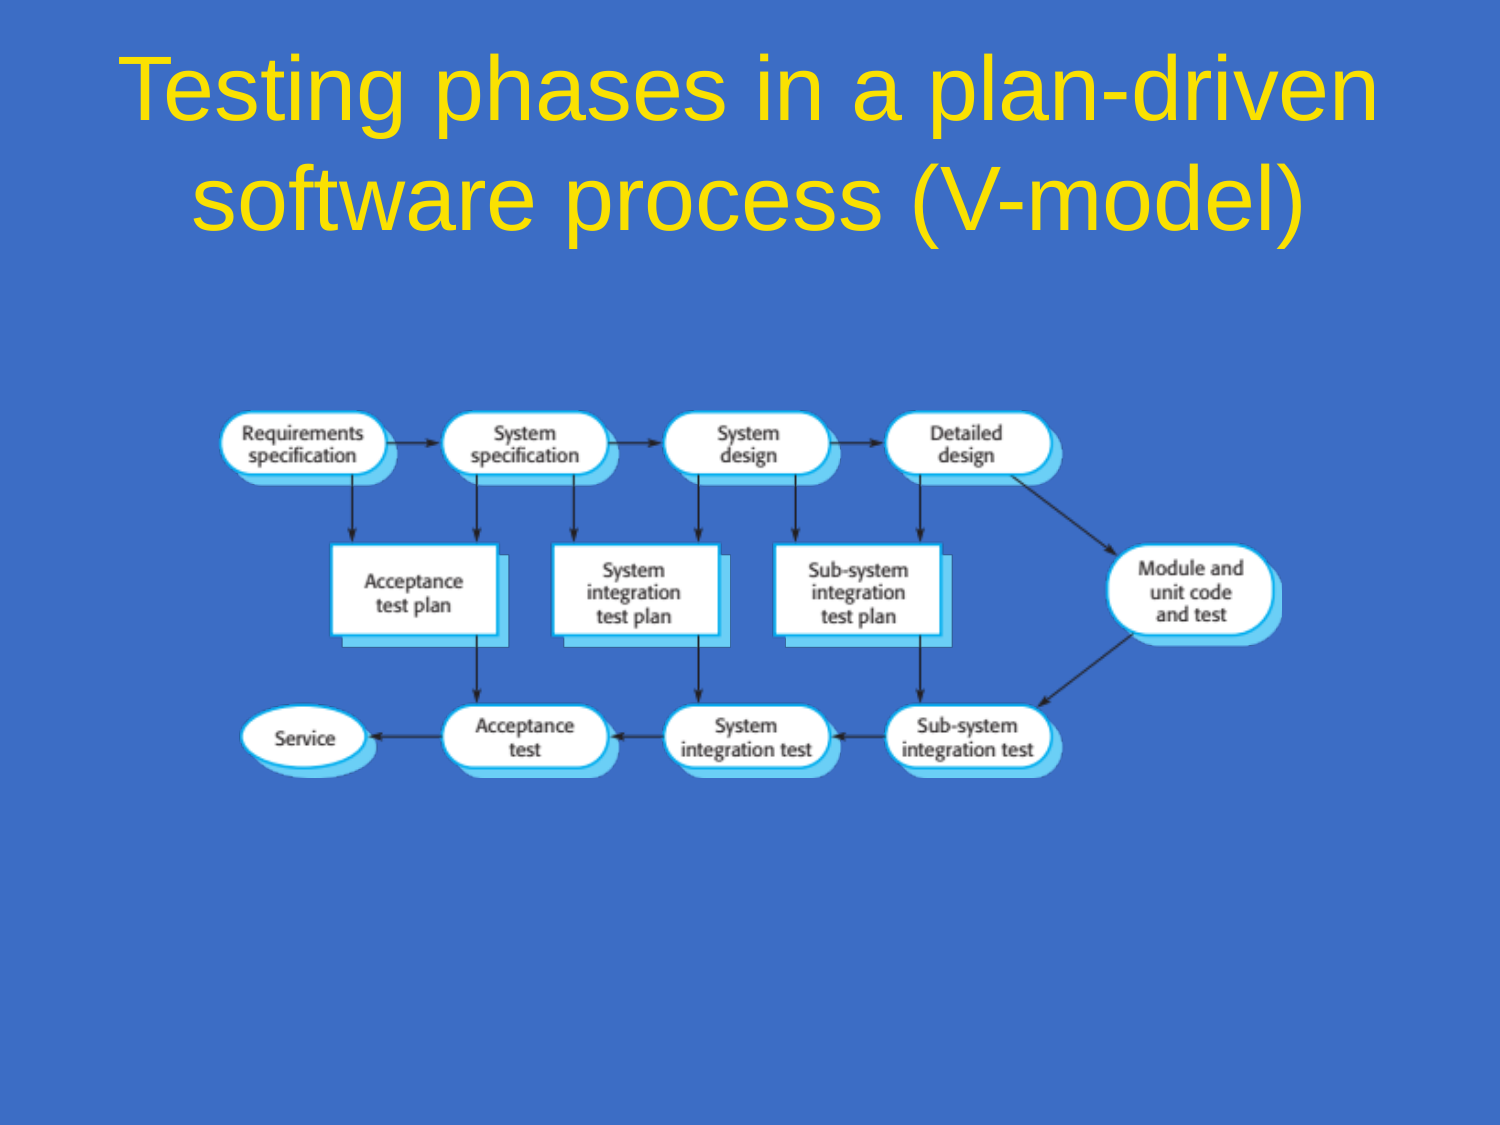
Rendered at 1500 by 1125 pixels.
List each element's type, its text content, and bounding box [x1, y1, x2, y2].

picture [218, 409, 1283, 778]
title Testing phases in a plan-driven software process (V-model) [75, 45, 1425, 233]
